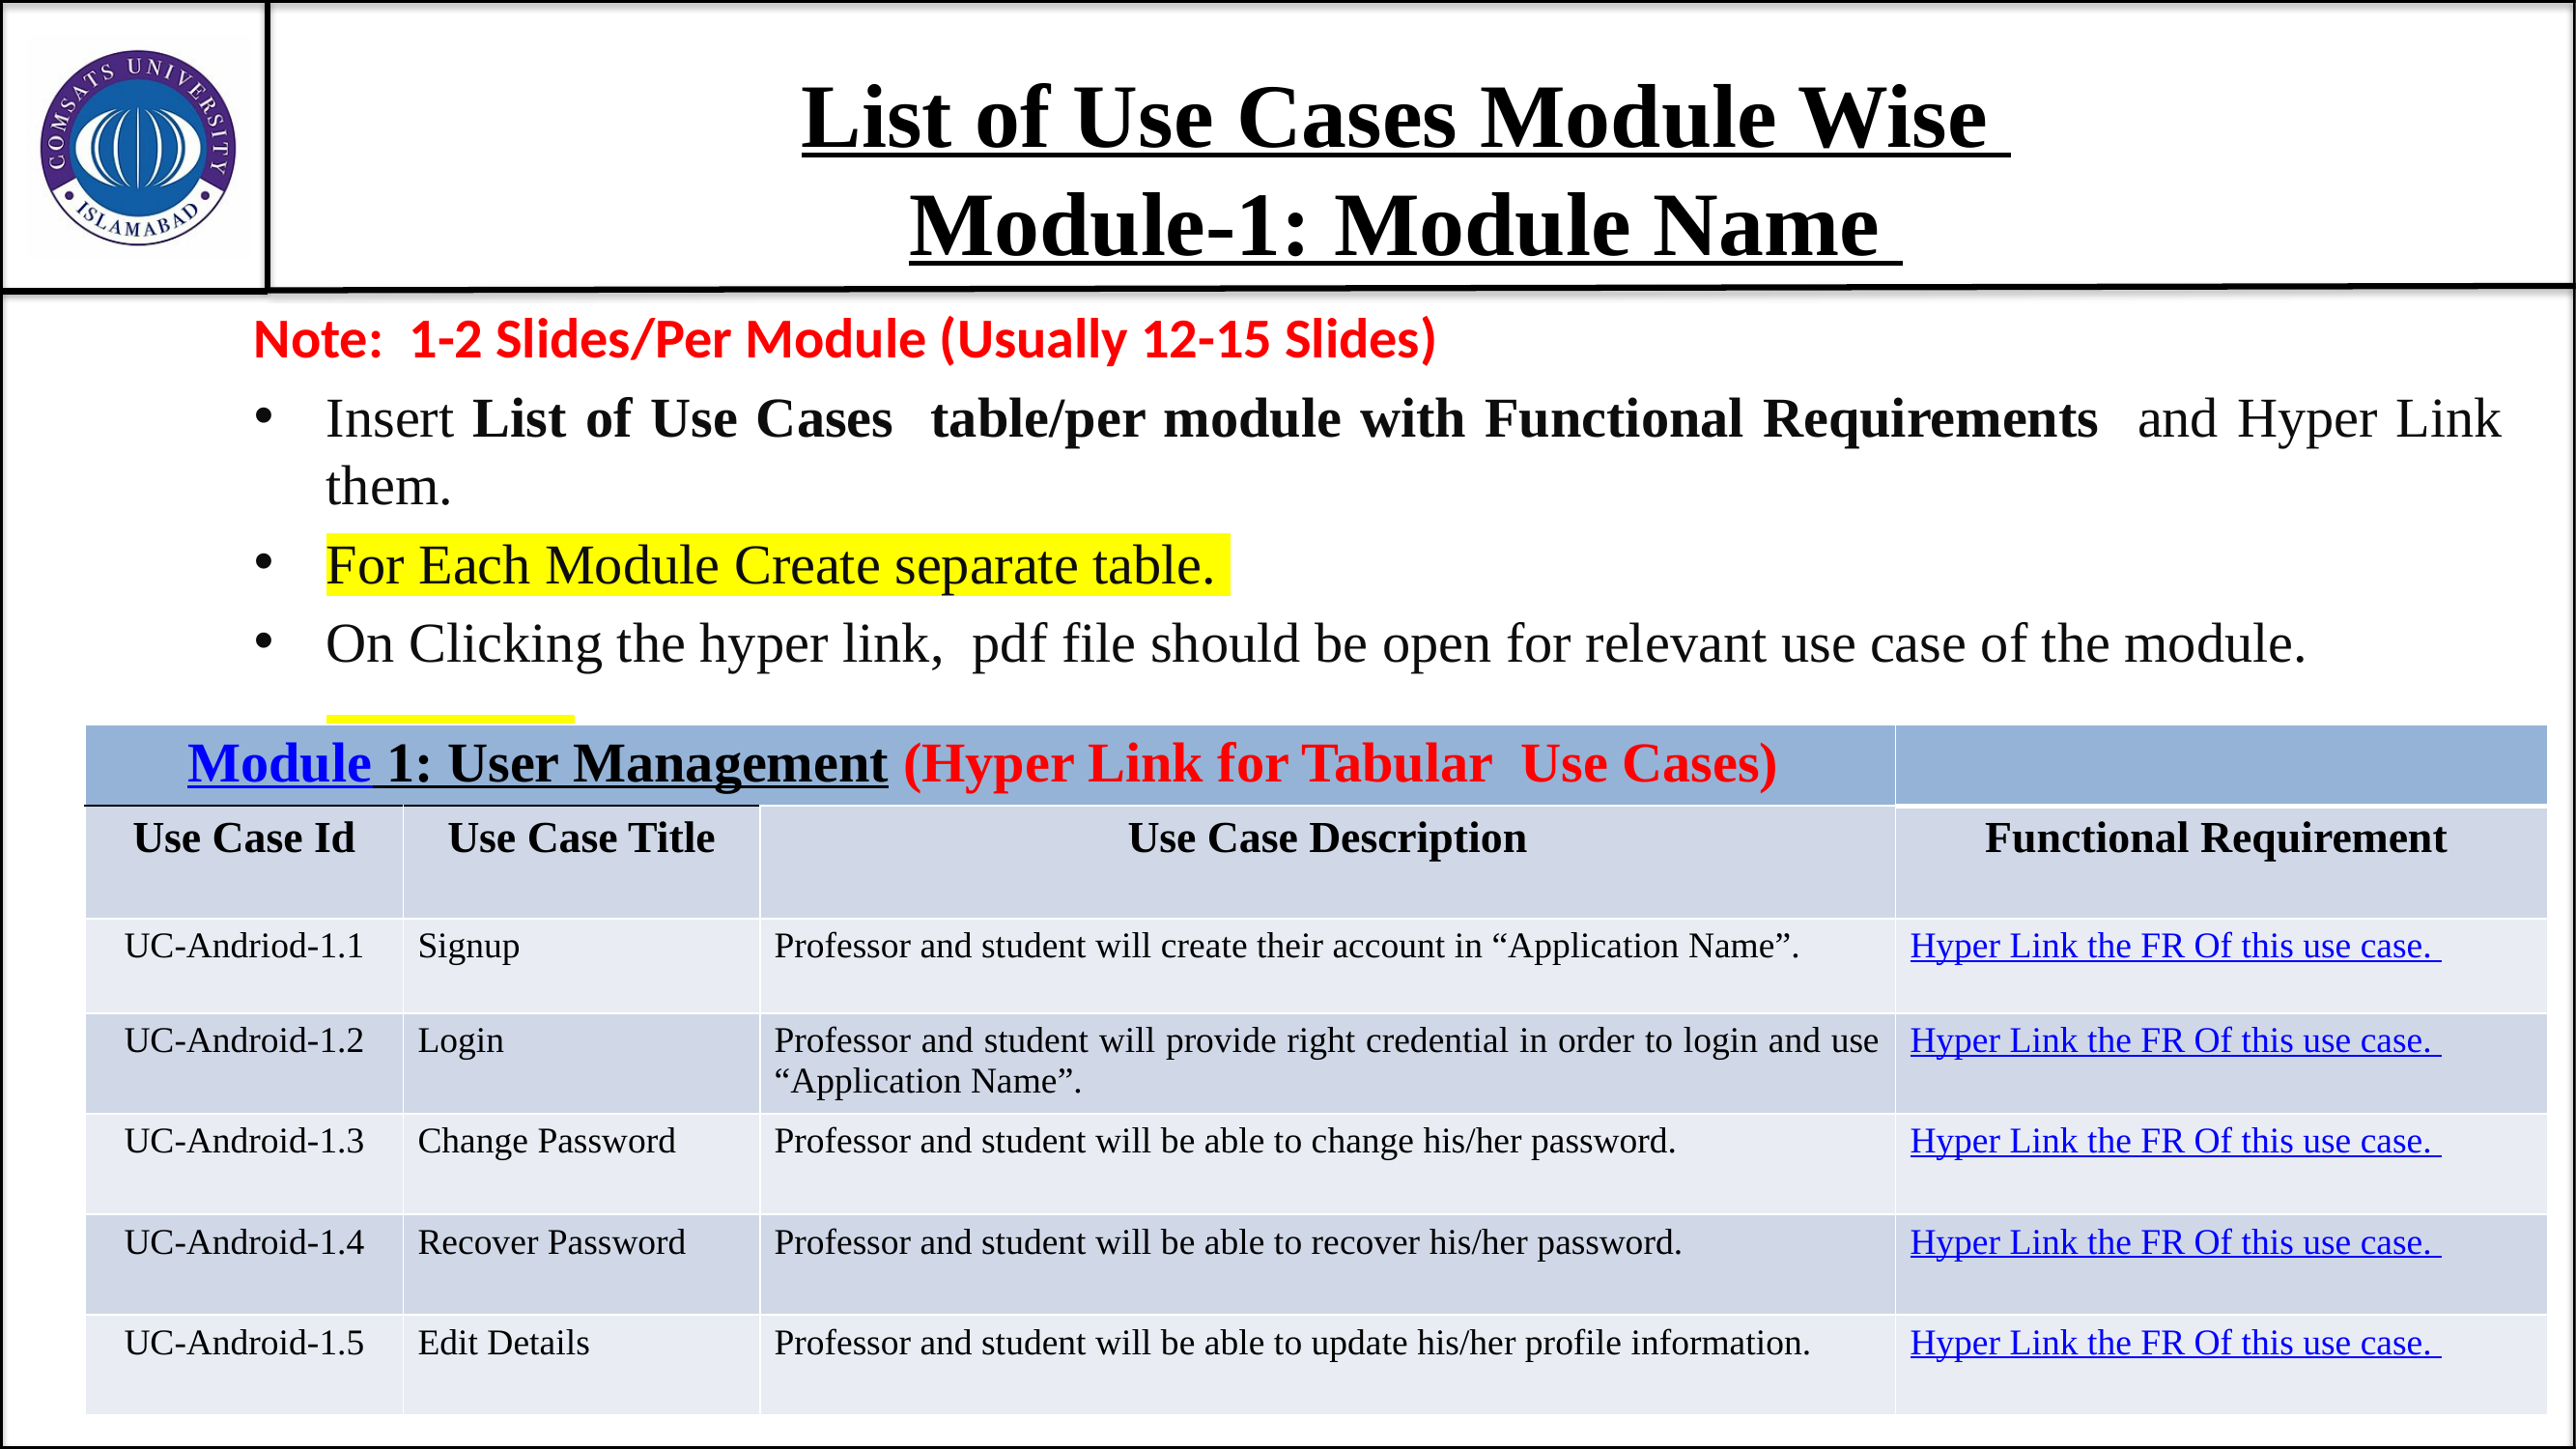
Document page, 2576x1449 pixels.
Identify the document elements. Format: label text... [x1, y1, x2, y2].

picture [26, 34, 250, 258]
table_cell Recover Password [404, 1215, 759, 1314]
table_cell Professor and student will create their account in “Application Name”. [761, 920, 1895, 1012]
table_cell Edit Details [404, 1316, 759, 1414]
table_cell Hyper Link the FR Of this use case. [1896, 1215, 2547, 1314]
table_cell UC-Android-1.2 [86, 1014, 403, 1113]
table_cell UC-Andriod-1.1 [86, 920, 403, 1012]
title List of Use Cases Module Wise Module-1: Module Name [425, 48, 2387, 230]
table_cell Professor and student will be able to recover his/her password. [761, 1215, 1895, 1314]
table_cell Functional Requirement [1896, 809, 2547, 918]
table_cell Hyper Link the FR Of this use case. [1896, 1115, 2547, 1213]
table_cell Hyper Link the FR Of this use case. [1896, 920, 2547, 1012]
table_cell UC-Android-1.3 [86, 1115, 403, 1213]
table_cell Professor and student will provide right credential in order to login and use “Application Name”. [761, 1014, 1895, 1113]
table_cell Professor and student will be able to change his/her password. [761, 1115, 1895, 1213]
table_cell Use Case Description [761, 807, 1895, 918]
table_cell Professor and student will be able to update his/her profile information. [761, 1316, 1895, 1414]
table_cell Use Case Id [86, 807, 403, 918]
table_header [1896, 725, 2547, 804]
table_cell UC-Android-1.5 [86, 1316, 403, 1414]
table_cell Login [404, 1014, 759, 1113]
table_cell Signup [404, 920, 759, 1012]
table_header Module 1: User Management (Hyper Link for Tabular Use Cases) [86, 725, 1895, 805]
table_cell Use Case Title [404, 807, 759, 918]
table_cell Change Password [404, 1115, 759, 1213]
table_cell Hyper Link the FR Of this use case. [1896, 1014, 2547, 1113]
table_cell UC-Android-1.4 [86, 1215, 403, 1314]
text_box Note: 1-2 Slides/Per Module (Usually 12-15 Slides) Insert List of Use Cases table/per module with Functional Requirements and Hyper Link them. For Each Module Create separate table. On Clicking the hyper link, pdf file should be open for relevant use case of the module. Example: [237, 293, 2520, 724]
table_cell Hyper Link the FR Of this use case. [1896, 1316, 2547, 1414]
